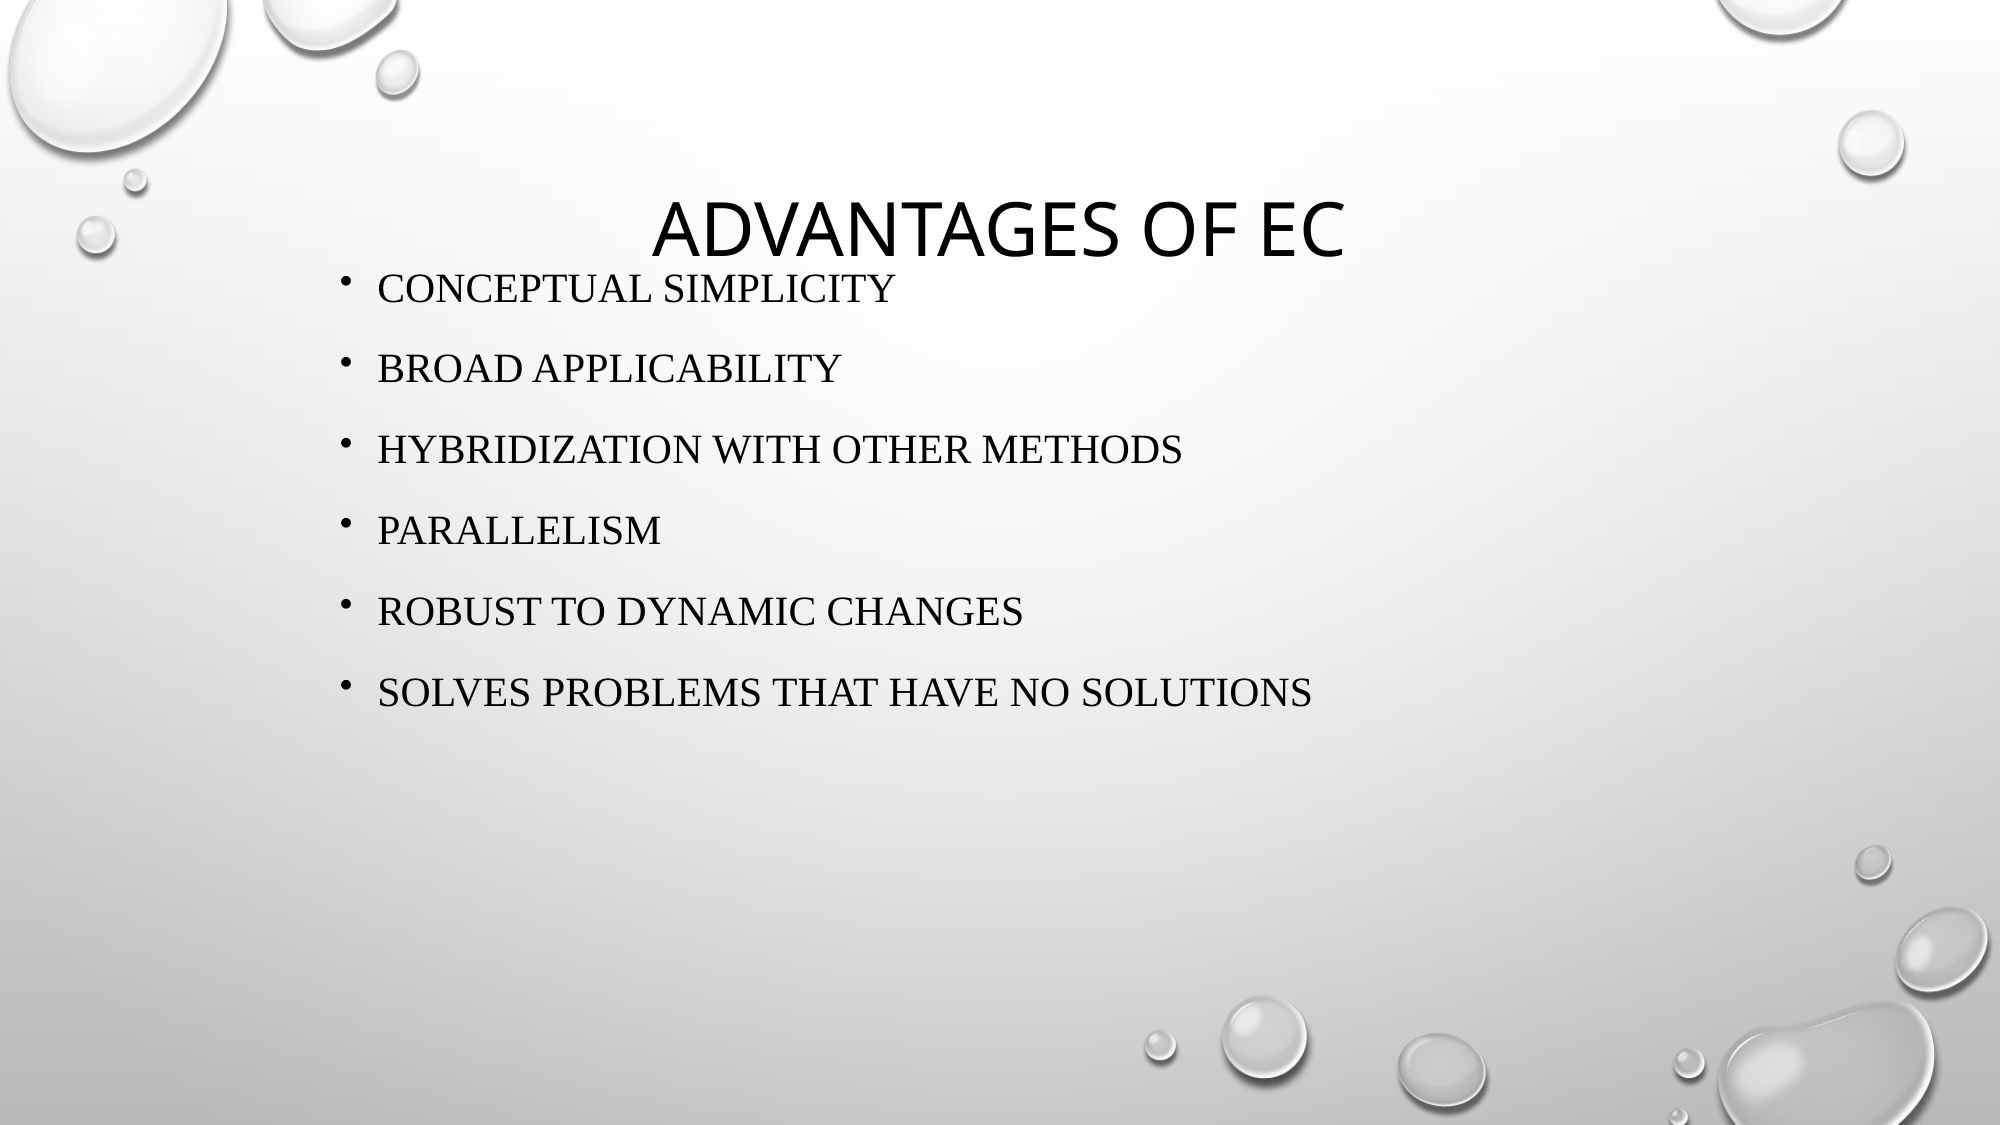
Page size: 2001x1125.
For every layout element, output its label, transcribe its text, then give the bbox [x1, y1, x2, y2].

list Conceptual Simplicity Broad Applicability Hybridization with Other Methods Parallelism Robust to Dynamic Changes Solves Problems that have no Solutions [324, 242, 1675, 986]
picture [0, 0, 2000, 1125]
title Advantages of EC [149, 101, 1851, 364]
